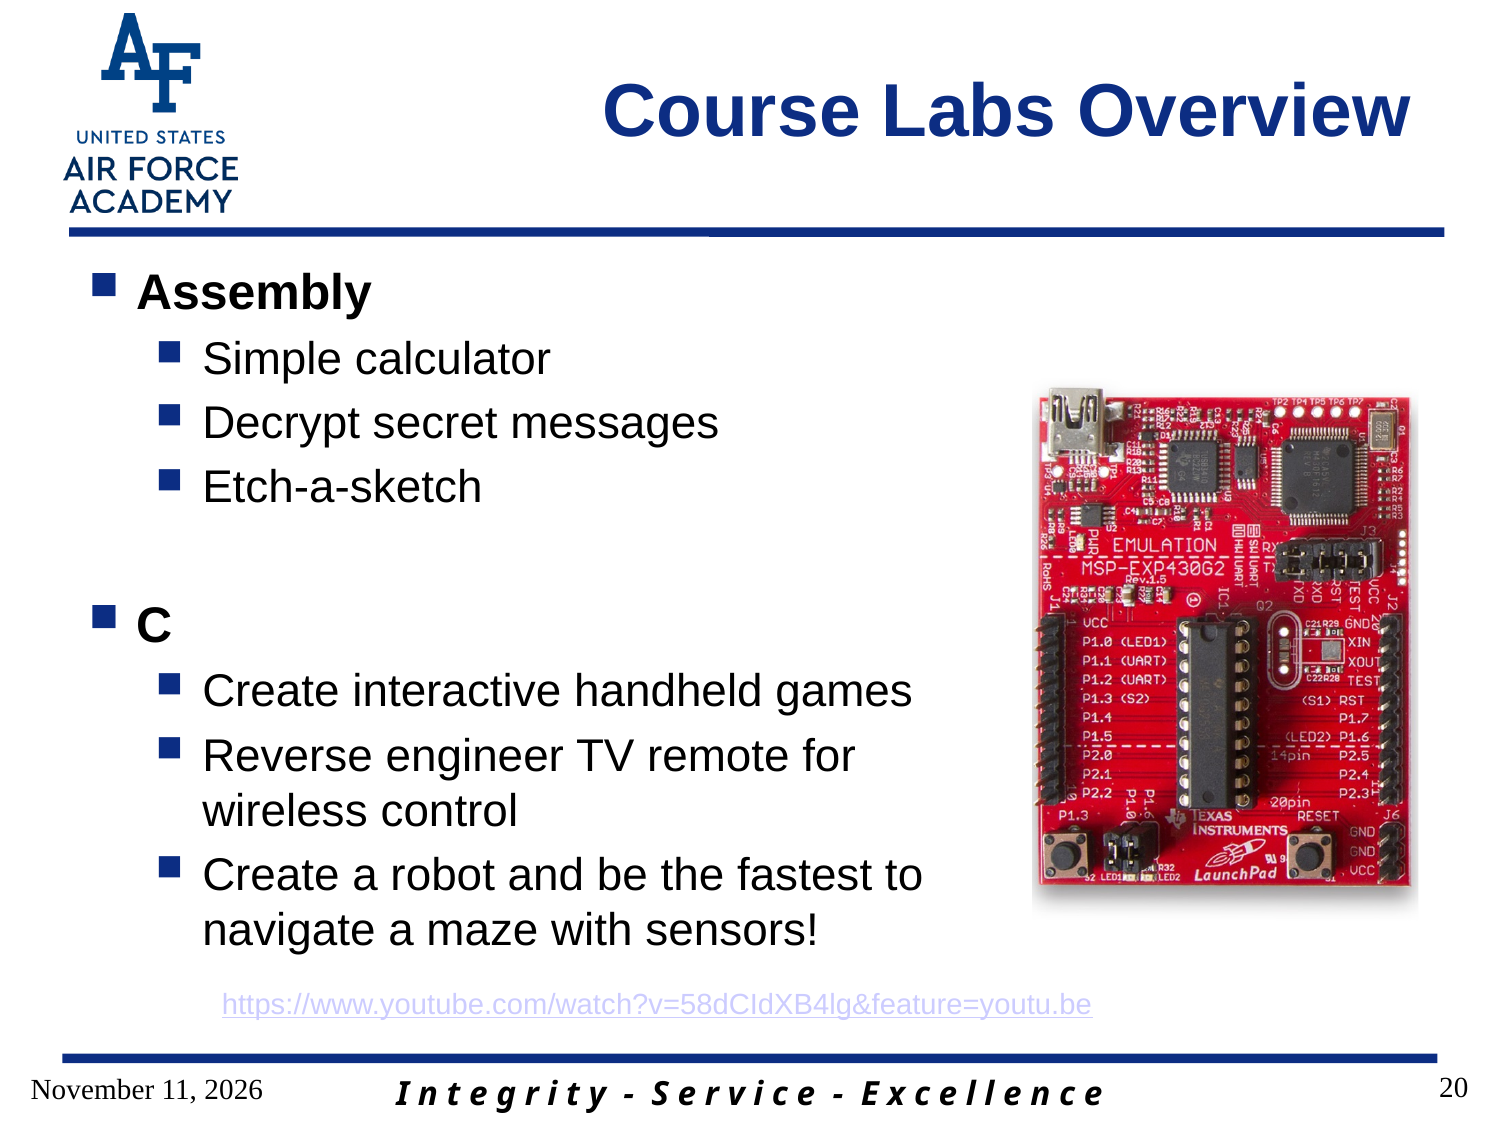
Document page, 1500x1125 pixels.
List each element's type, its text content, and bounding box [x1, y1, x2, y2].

list Assembly Simple calculator Decrypt secret messages Etch-a-sketch C Create interactive handheld games Reverse engineer TV remote for wireless control Create a robot and be the fastest to navigate a maze with sensors! [74, 252, 1037, 962]
picture [63, 13, 238, 213]
text_box https://www.youtube.com/watch?v=58dCIdXB4lg&feature=youtu.be [207, 978, 1350, 1064]
slide_number 20 [1133, 1025, 1484, 1105]
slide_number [15, 1027, 366, 1107]
picture [1031, 359, 1419, 923]
title Course Labs Overview [313, 12, 1426, 200]
